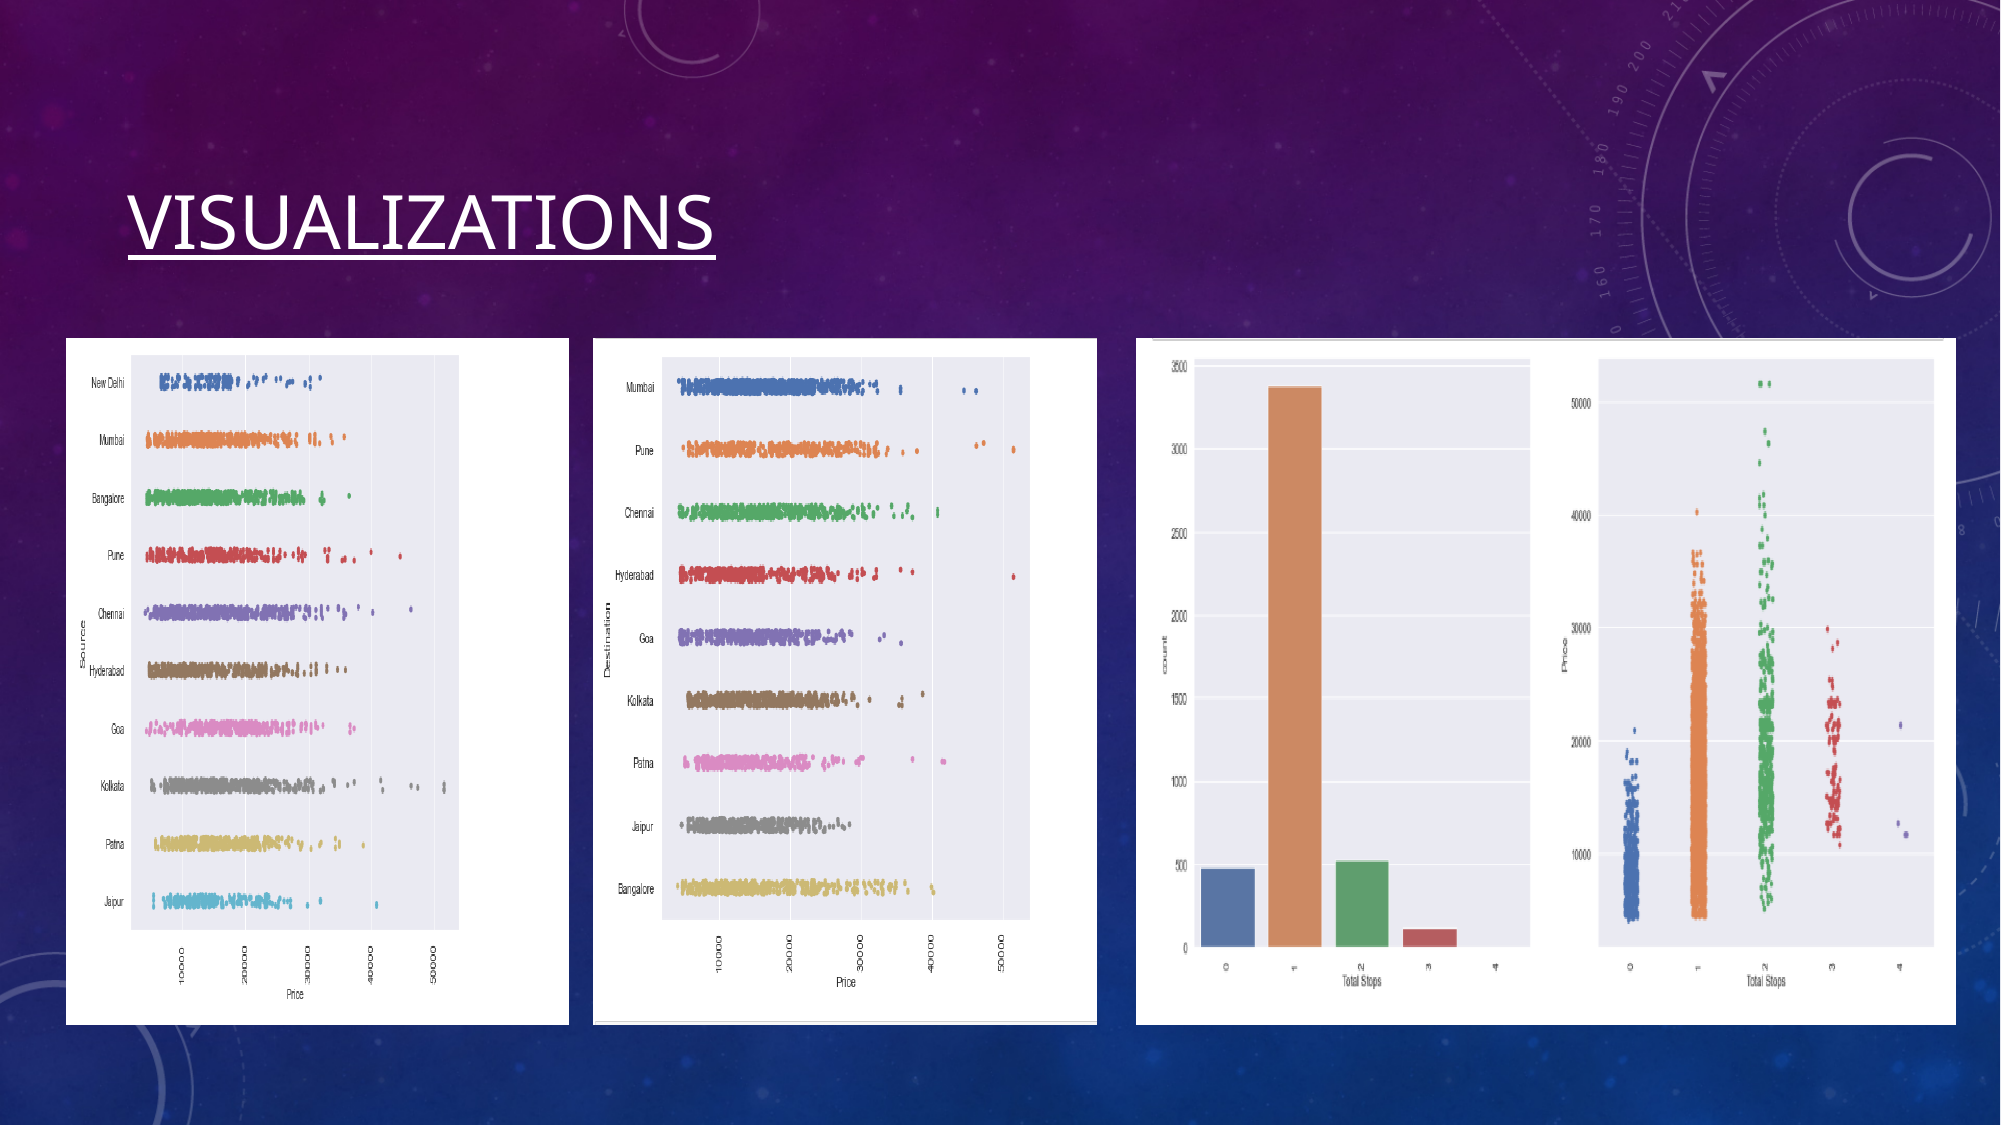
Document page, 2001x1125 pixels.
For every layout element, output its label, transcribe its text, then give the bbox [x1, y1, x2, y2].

title Visualizations [112, 99, 1775, 339]
picture [0, 0, 2001, 1125]
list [65, 338, 569, 1026]
